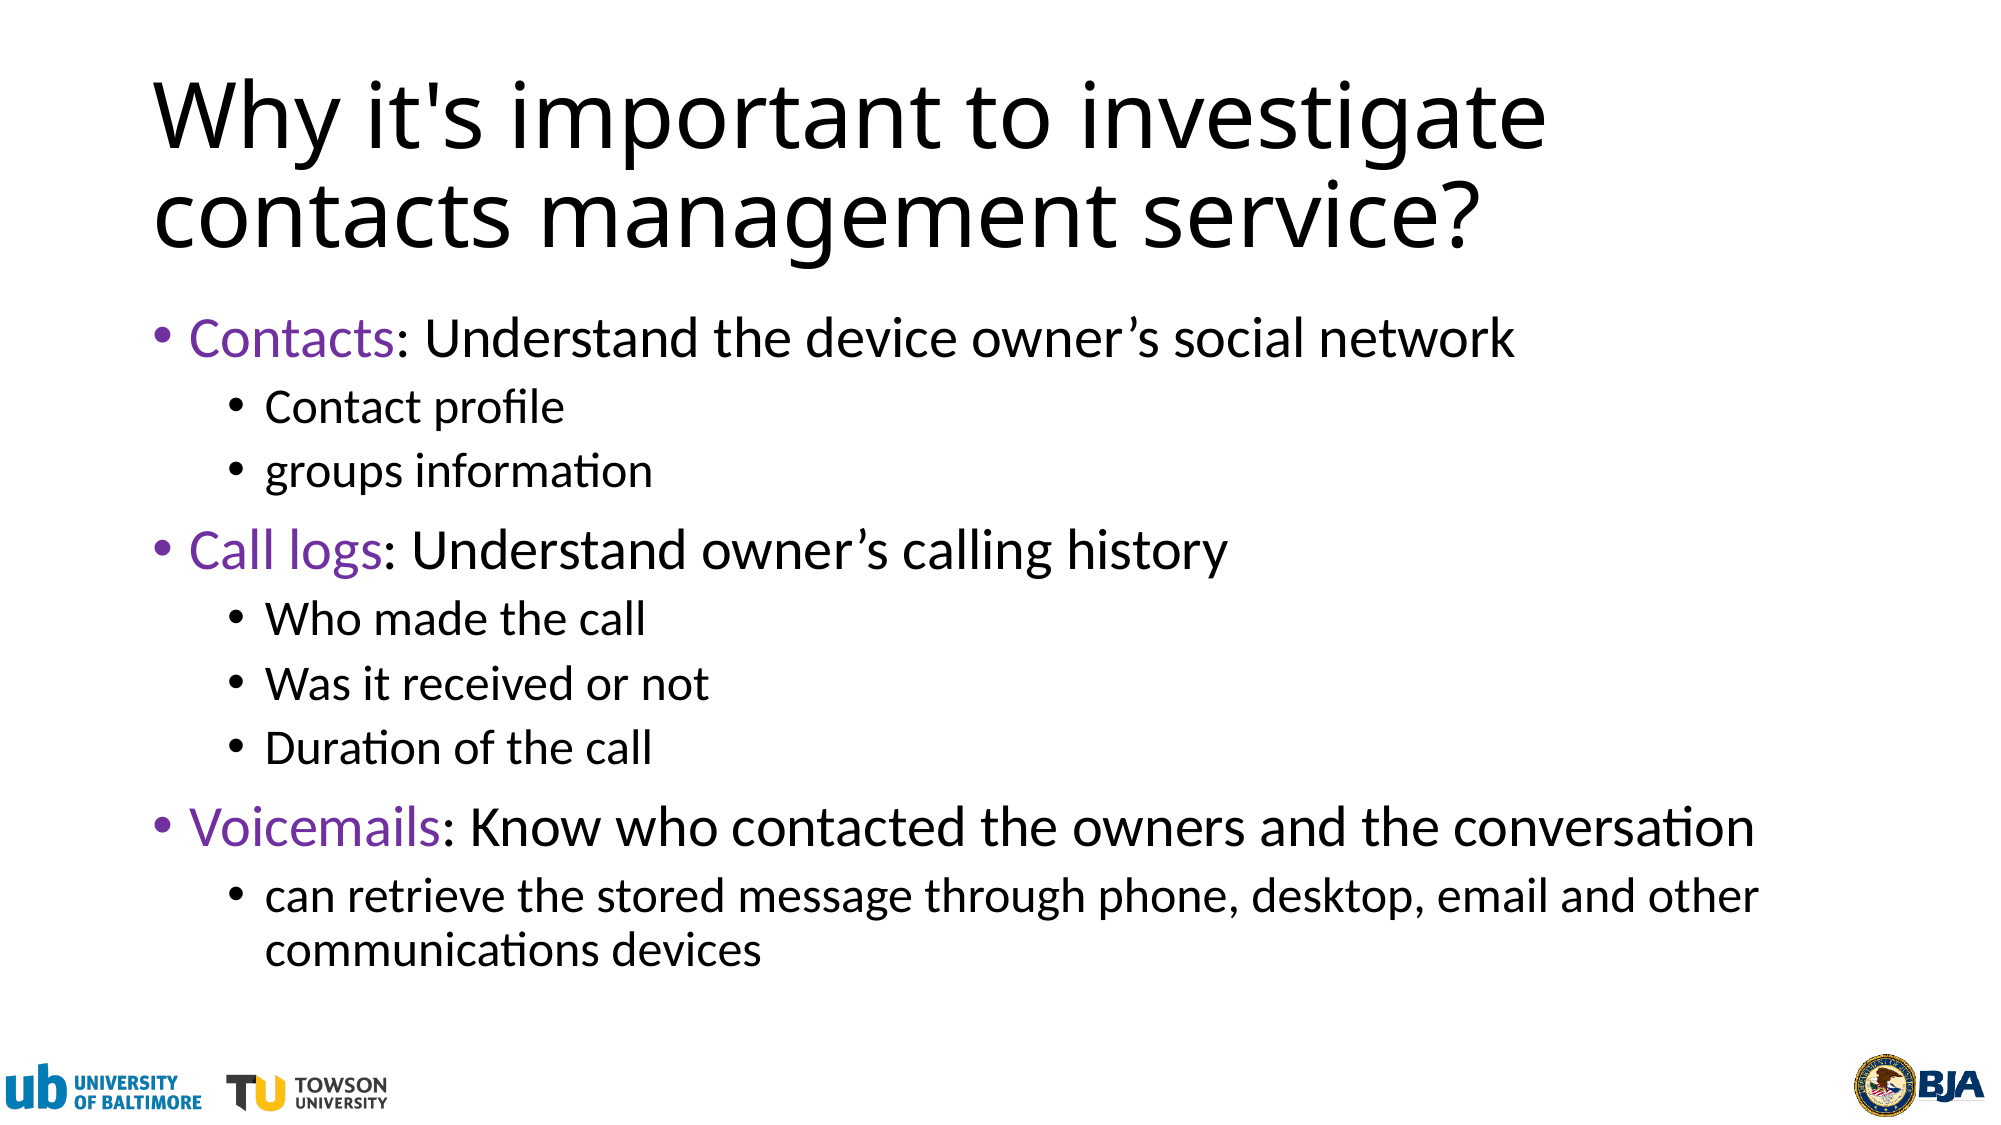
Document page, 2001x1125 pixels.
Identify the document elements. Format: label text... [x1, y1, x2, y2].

picture [0, 1031, 407, 1125]
title Why it's important to investigate contacts management service? [137, 59, 1863, 278]
list Contacts: Understand the device owner’s social network Contact profile groups information Call logs: Understand owner’s calling history Who made the call Was it received or not Duration of the call Voicemails: Know who contacted the owners and the conversation can retrieve the stored message through phone, desktop, email and other communications devices [137, 299, 1863, 1014]
picture [1854, 1054, 1986, 1117]
